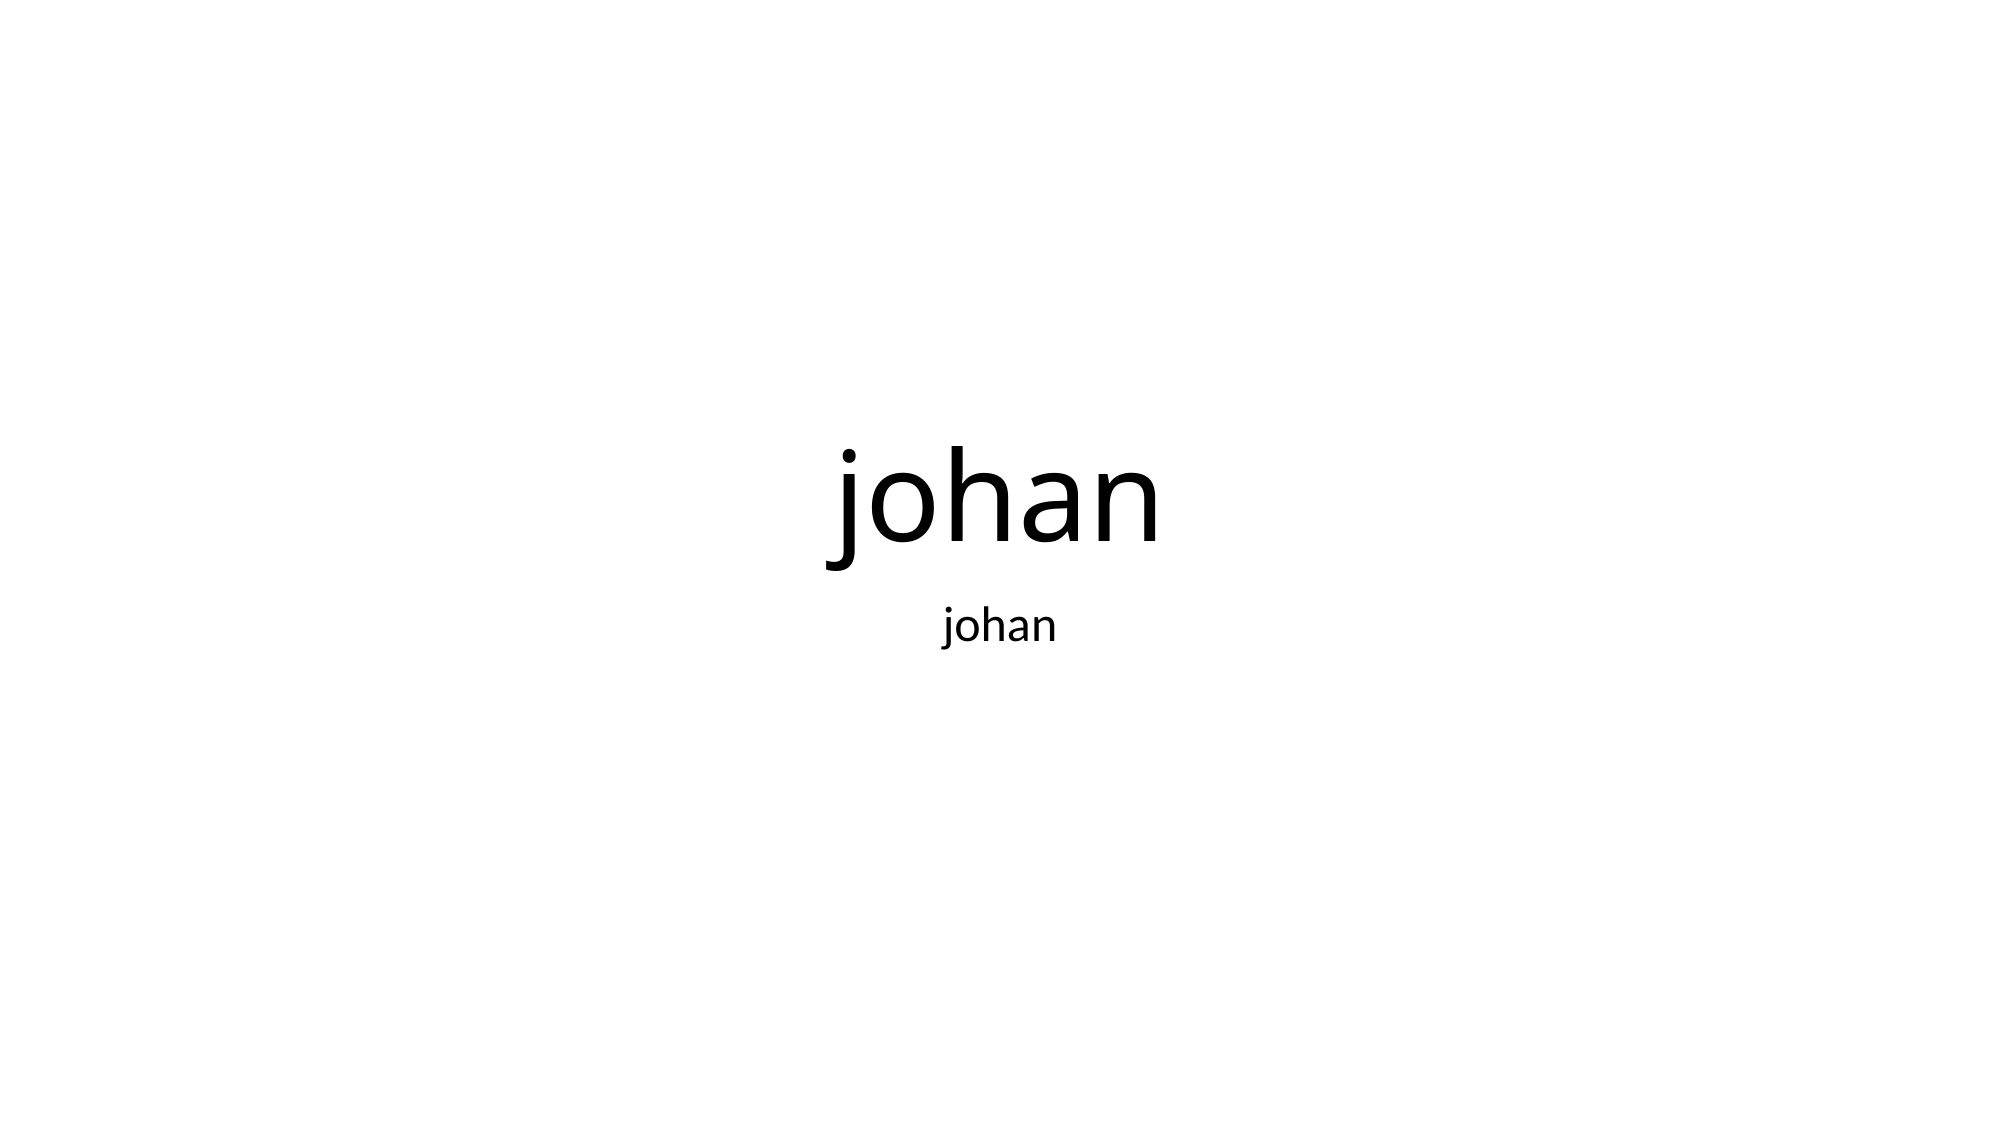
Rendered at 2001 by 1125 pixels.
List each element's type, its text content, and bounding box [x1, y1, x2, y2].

title johan [249, 184, 1750, 576]
subtitle johan [249, 590, 1750, 863]
